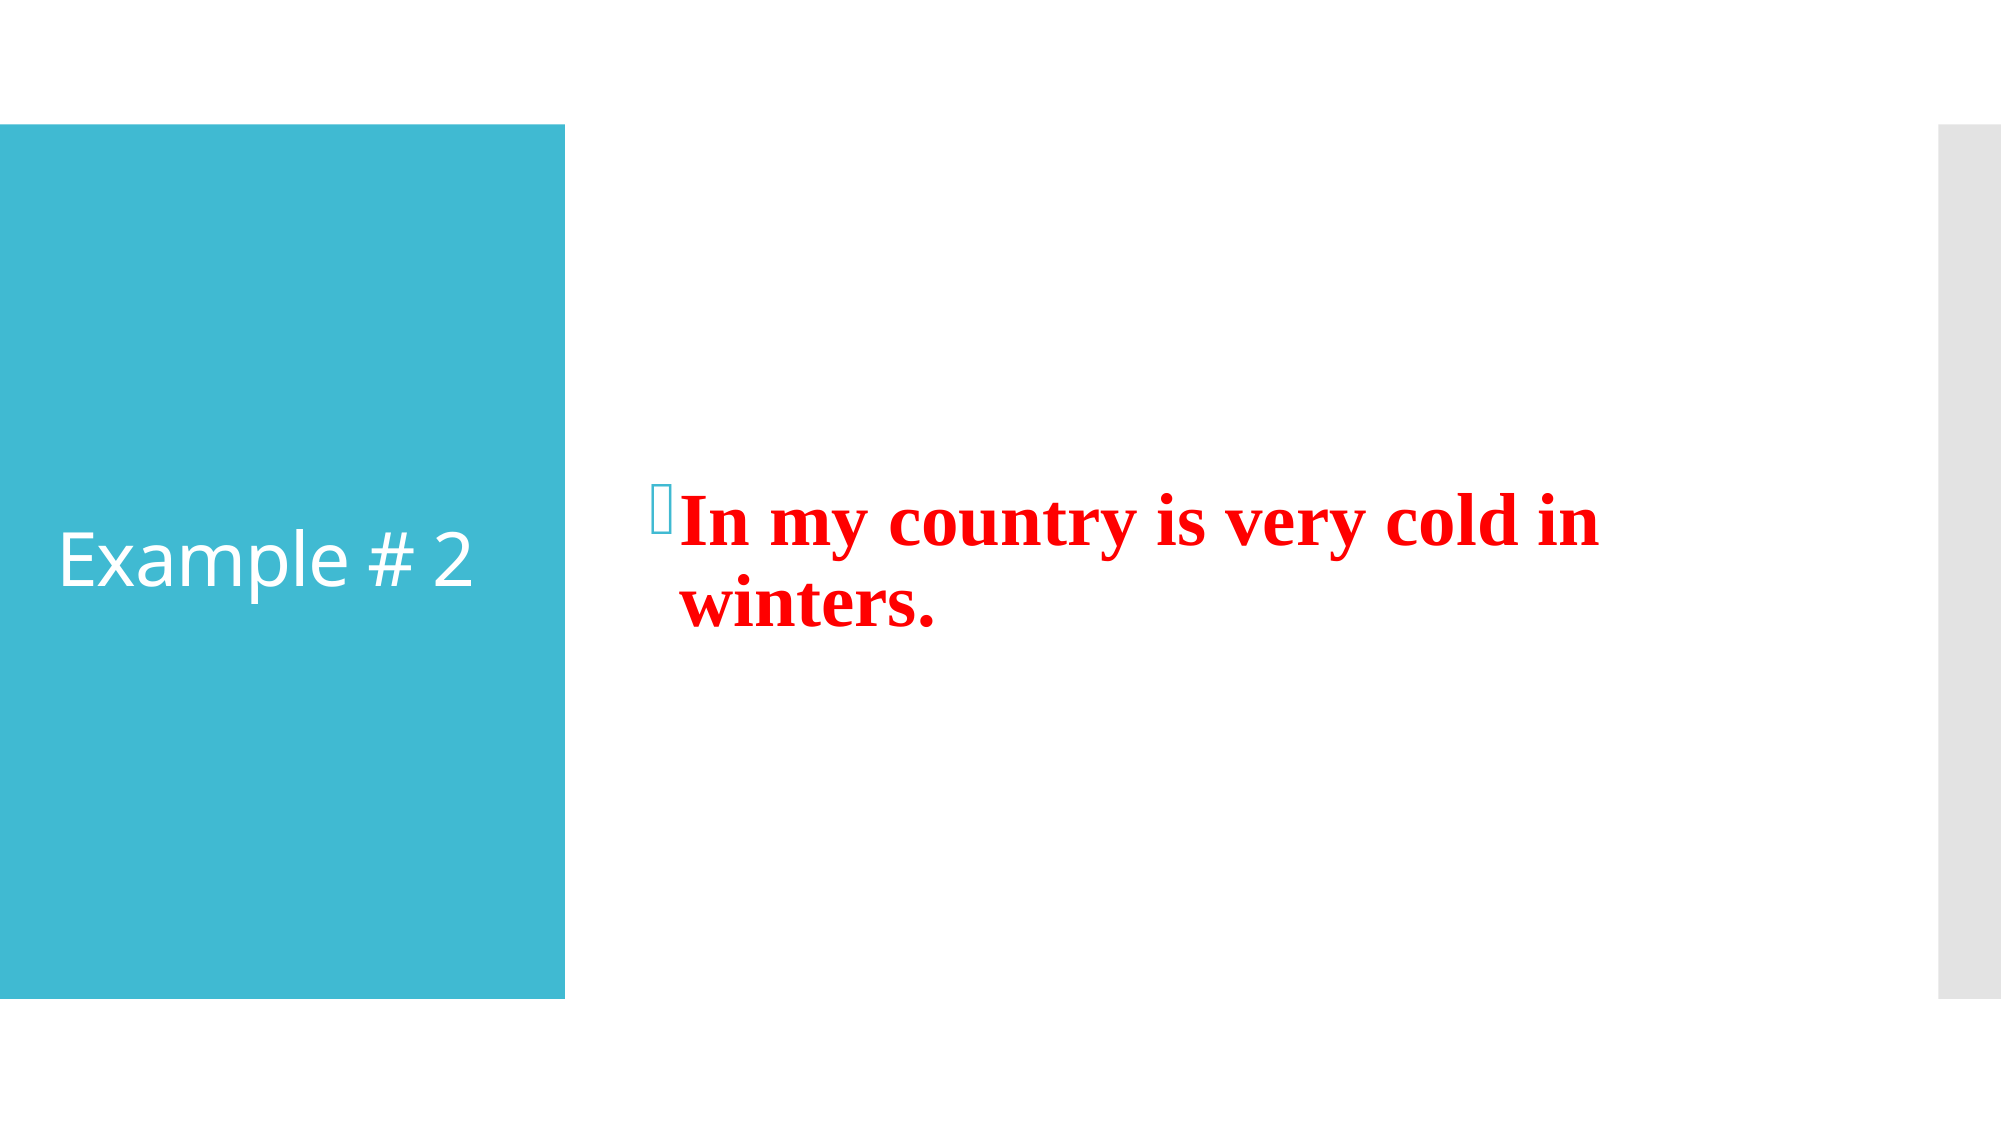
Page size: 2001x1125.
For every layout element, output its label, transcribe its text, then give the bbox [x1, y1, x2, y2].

title Example # 2 [41, 184, 525, 940]
list In my country is very cold in winters. [634, 141, 1835, 982]
